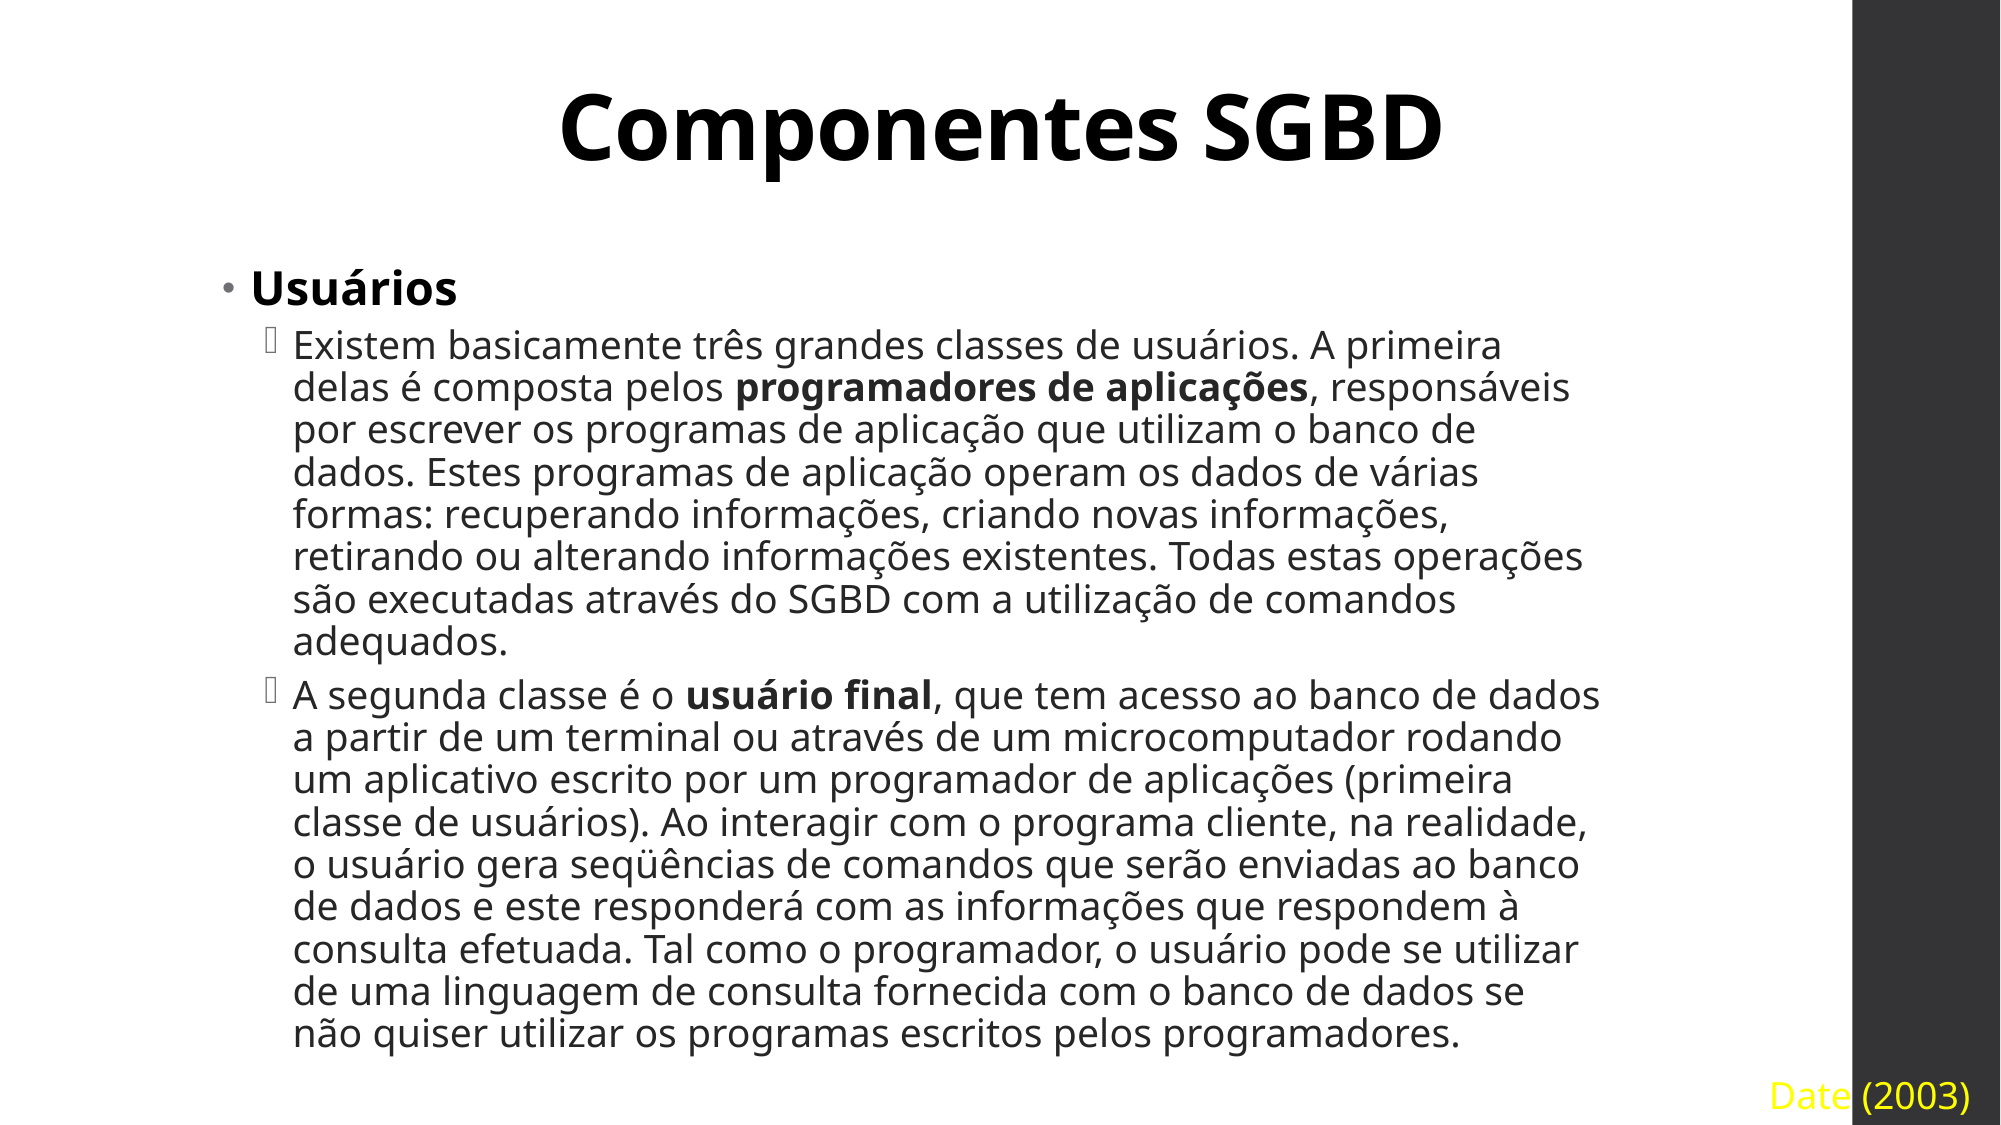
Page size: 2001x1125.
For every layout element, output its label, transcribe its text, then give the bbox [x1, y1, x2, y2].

title Componentes SGBD [206, 60, 1797, 188]
list Usuários Existem basicamente três grandes classes de usuários. A primeira delas é composta pelos programadores de aplicações, responsáveis por escrever os programas de aplicação que utilizam o banco de dados. Estes programas de aplicação operam os dados de várias formas: recuperando informações, criando novas informações, retirando ou alterando informações existentes. Todas estas operações são executadas através do SGBD com a utilização de comandos adequados. A segunda classe é o usuário final, que tem acesso ao banco de dados a partir de um terminal ou através de um microcomputador rodando um aplicativo escrito por um programador de aplicações (primeira classe de usuários). Ao interagir com o programa cliente, na realidade, o usuário gera seqüências de comandos que serão enviadas ao banco de dados e este responderá com as informações que respondem à consulta efetuada. Tal como o programador, o usuário pode se utilizar de uma linguagem de consulta fornecida com o banco de dados se não quiser utilizar os programas escritos pelos programadores. [206, 254, 1617, 1088]
text_box Date (2003) [1754, 1064, 1986, 1125]
